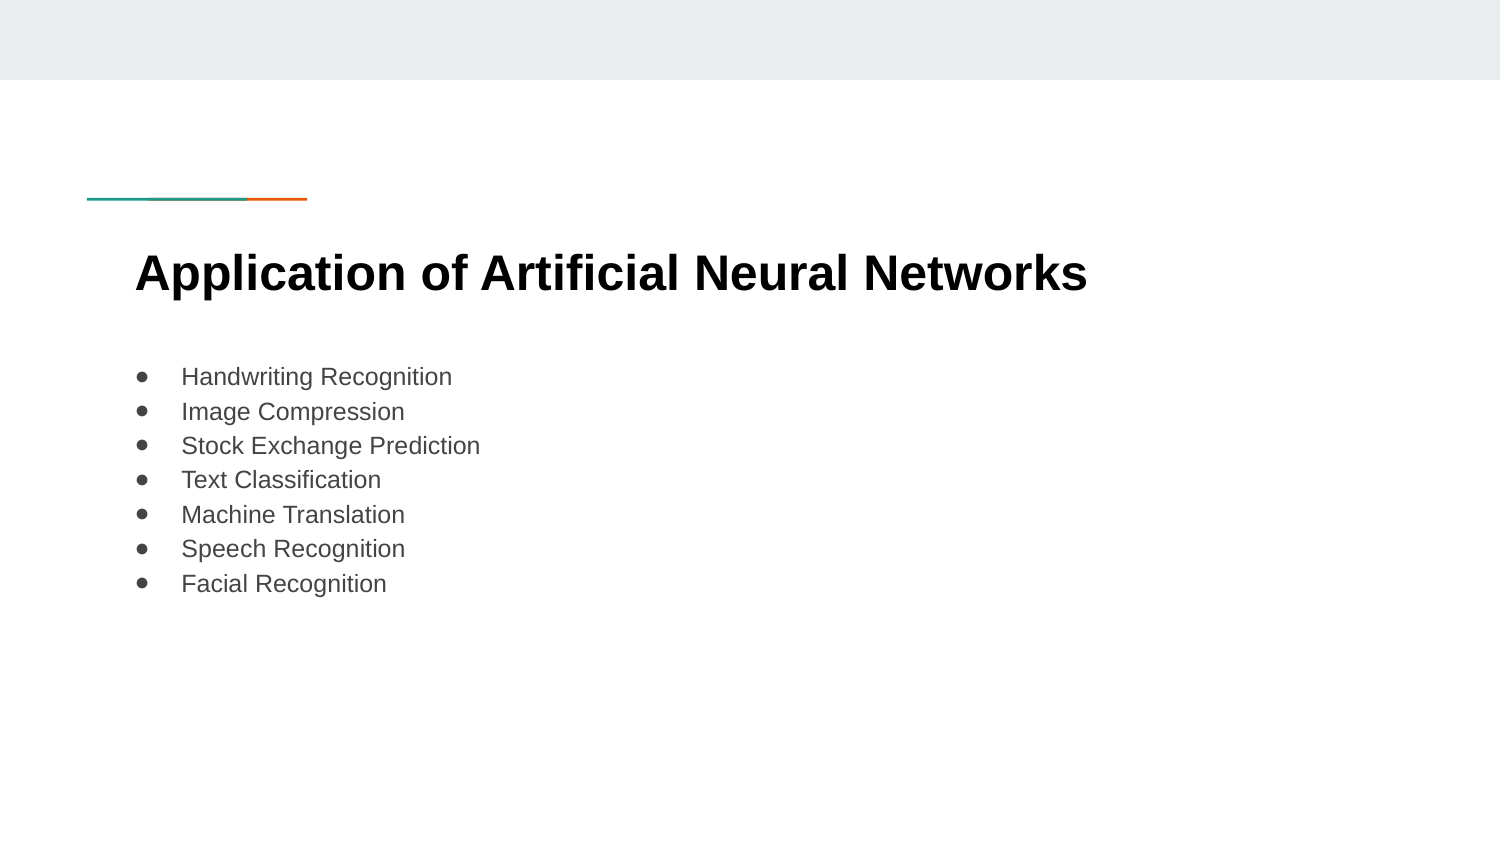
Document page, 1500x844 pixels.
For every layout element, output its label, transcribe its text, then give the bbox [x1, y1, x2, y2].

list Handwriting Recognition Image Compression Stock Exchange Prediction Text Classification Machine Translation Speech Recognition Facial Recognition [119, 341, 1381, 712]
title Application of Artificial Neural Networks [119, 216, 1381, 305]
